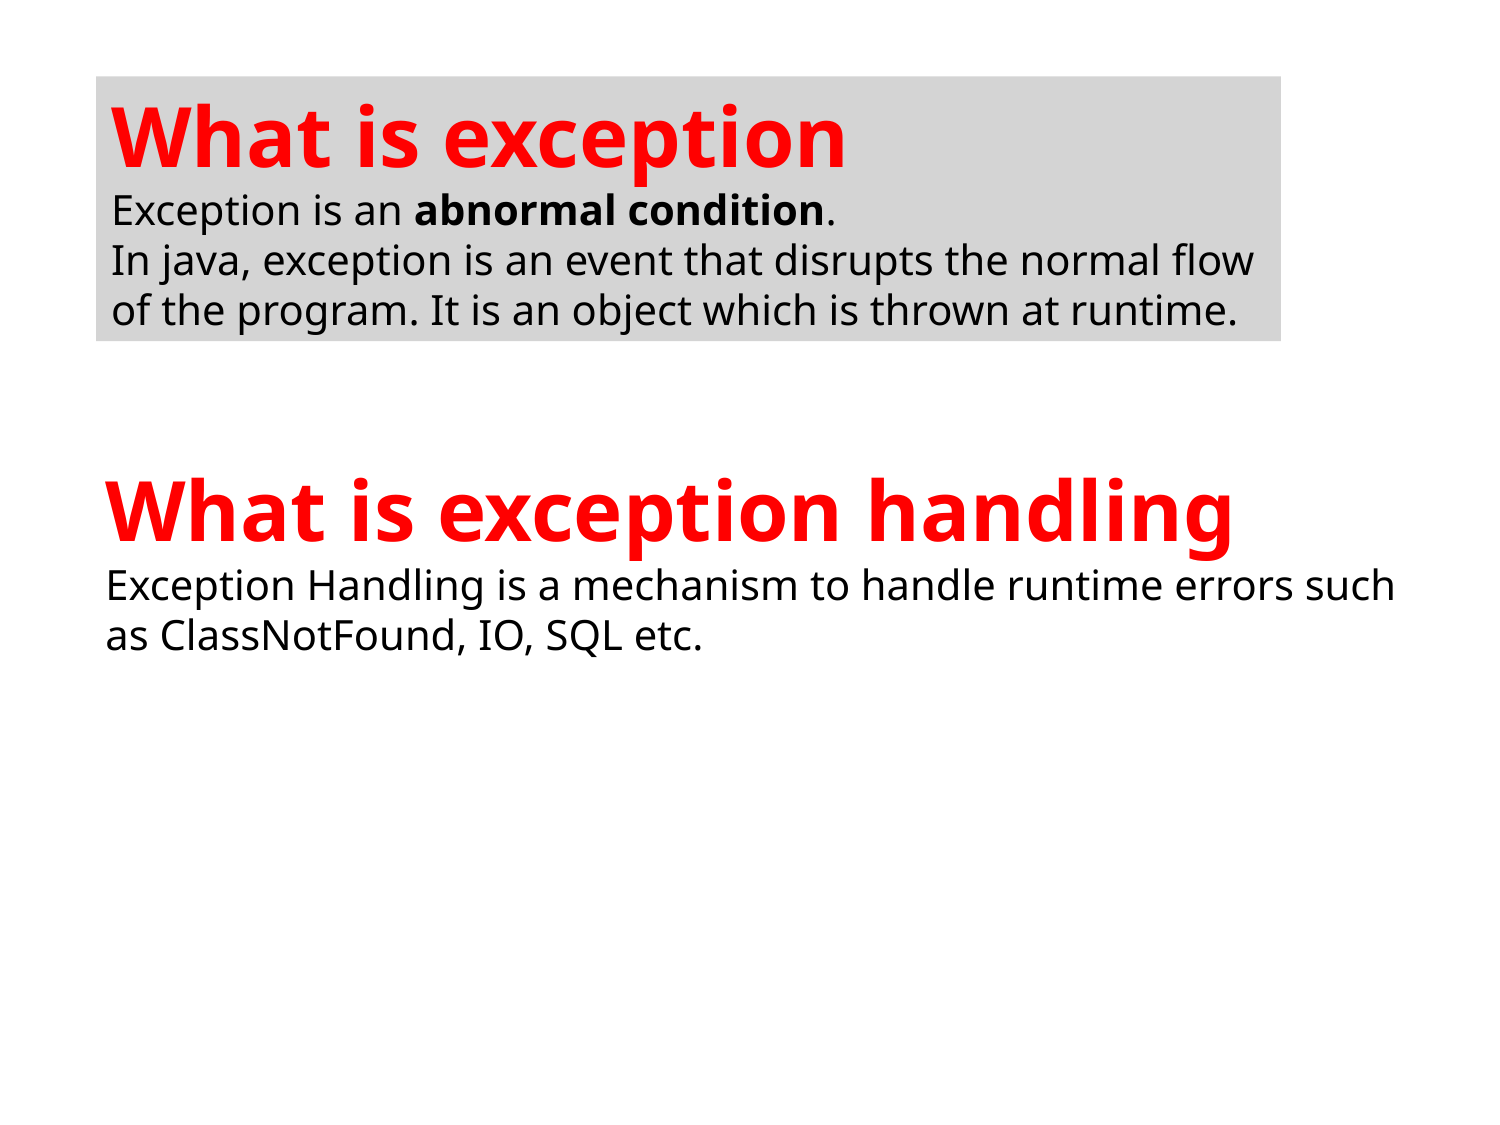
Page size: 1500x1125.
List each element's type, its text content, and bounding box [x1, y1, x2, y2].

text_box What is exception handling Exception Handling is a mechanism to handle runtime errors such as ClassNotFound, IO, SQL etc. [90, 451, 1423, 666]
text_box What is exception Exception is an abnormal condition. In java, exception is an event that disrupts the normal flow of the program. It is an object which is thrown at runtime. [96, 76, 1281, 342]
